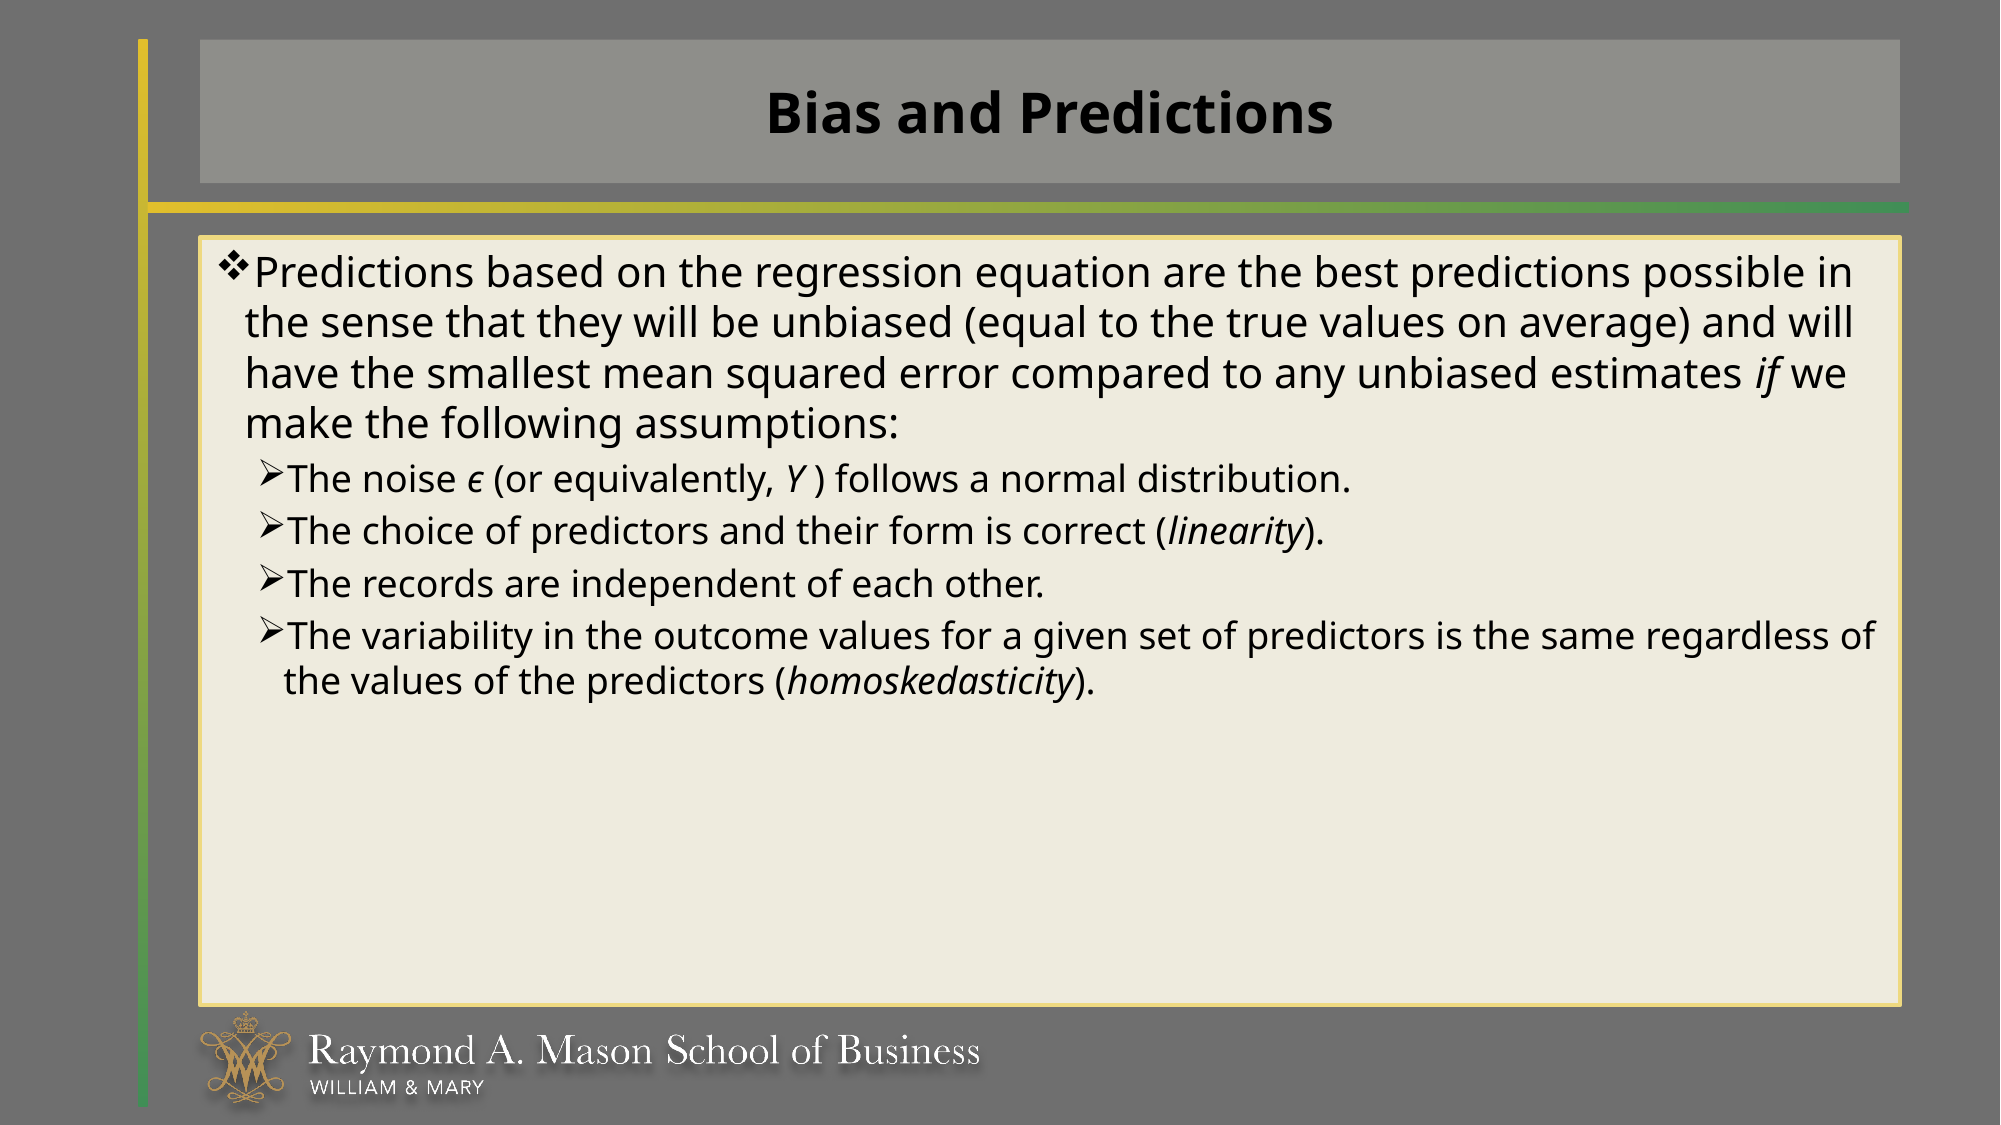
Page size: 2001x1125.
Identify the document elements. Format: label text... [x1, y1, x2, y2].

title Bias and Predictions [200, 39, 1900, 184]
picture [200, 1011, 979, 1103]
list Predictions based on the regression equation are the best predictions possible in the sense that they will be unbiased (equal to the true values on average) and will have the smallest mean squared error compared to any unbiased estimates if we make the following assumptions: The noise ϵ (or equivalently, Y ) follows a normal distribution. The choice of predictors and their form is correct (linearity). The records are independent of each other. The variability in the outcome values for a given set of predictors is the same regardless of the values of the predictors (homoskedasticity). [198, 235, 1902, 1007]
